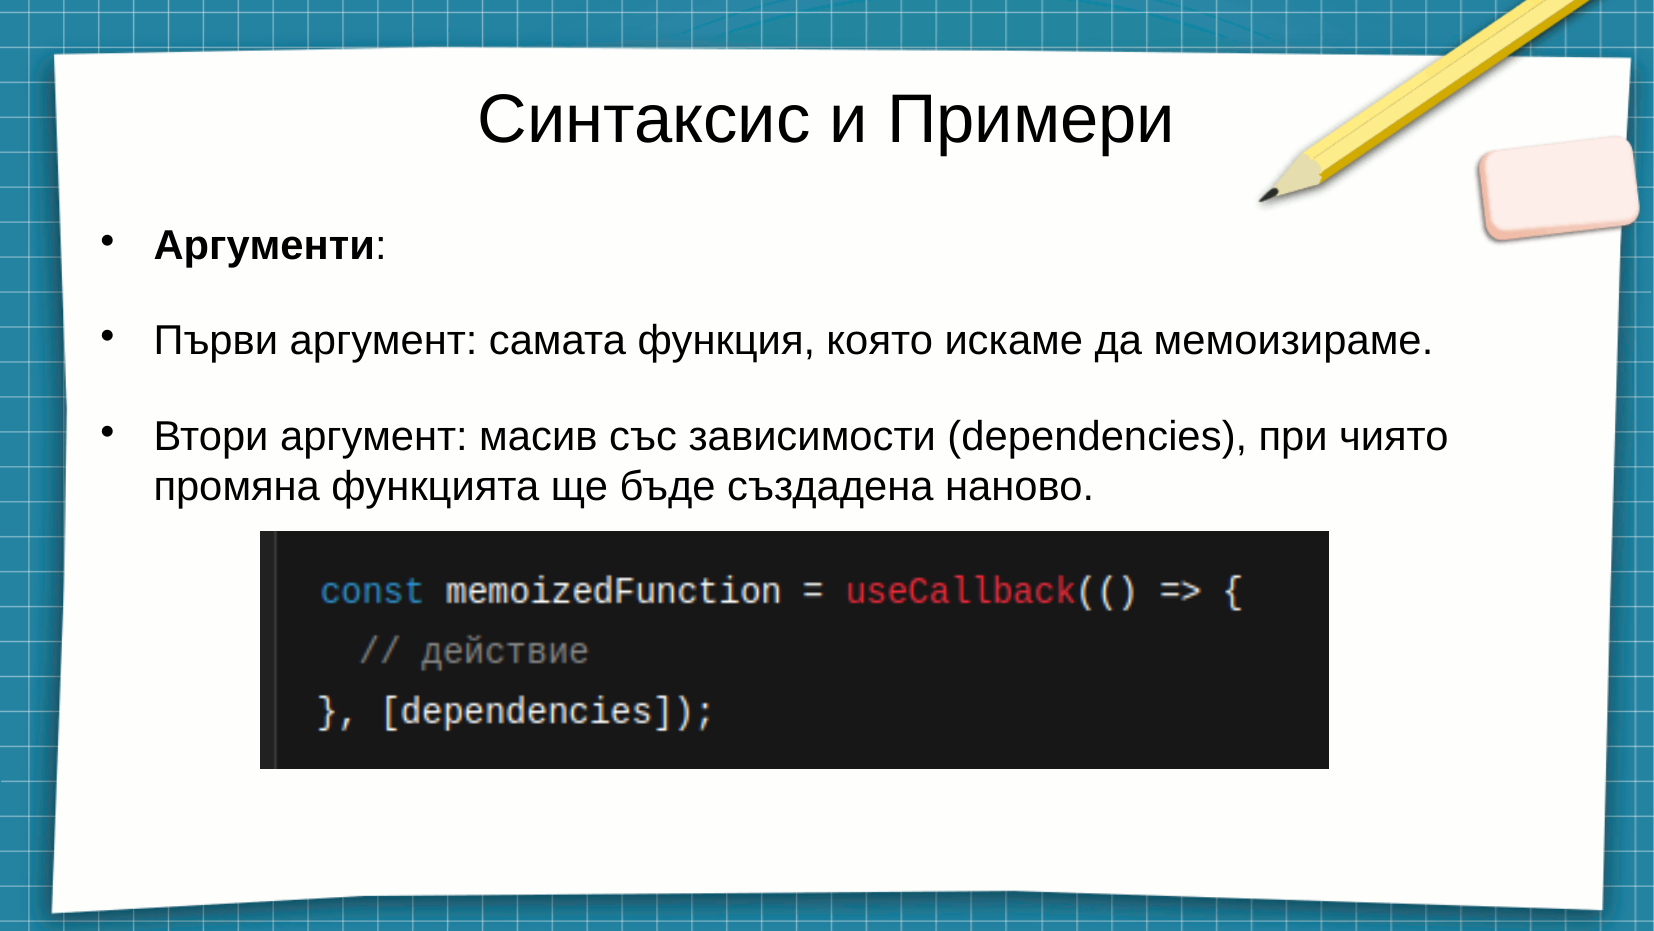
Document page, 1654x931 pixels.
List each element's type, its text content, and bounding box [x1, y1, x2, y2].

title Синтаксис и Примери [82, 37, 1571, 193]
picture [0, 0, 1654, 931]
list Аргументи: Първи аргумент: самата функция, която искаме да мемоизираме. Втори аргумент: масив със зависимости (dependencies), при чиято промяна функцията ще бъде създадена наново. [82, 217, 1571, 757]
